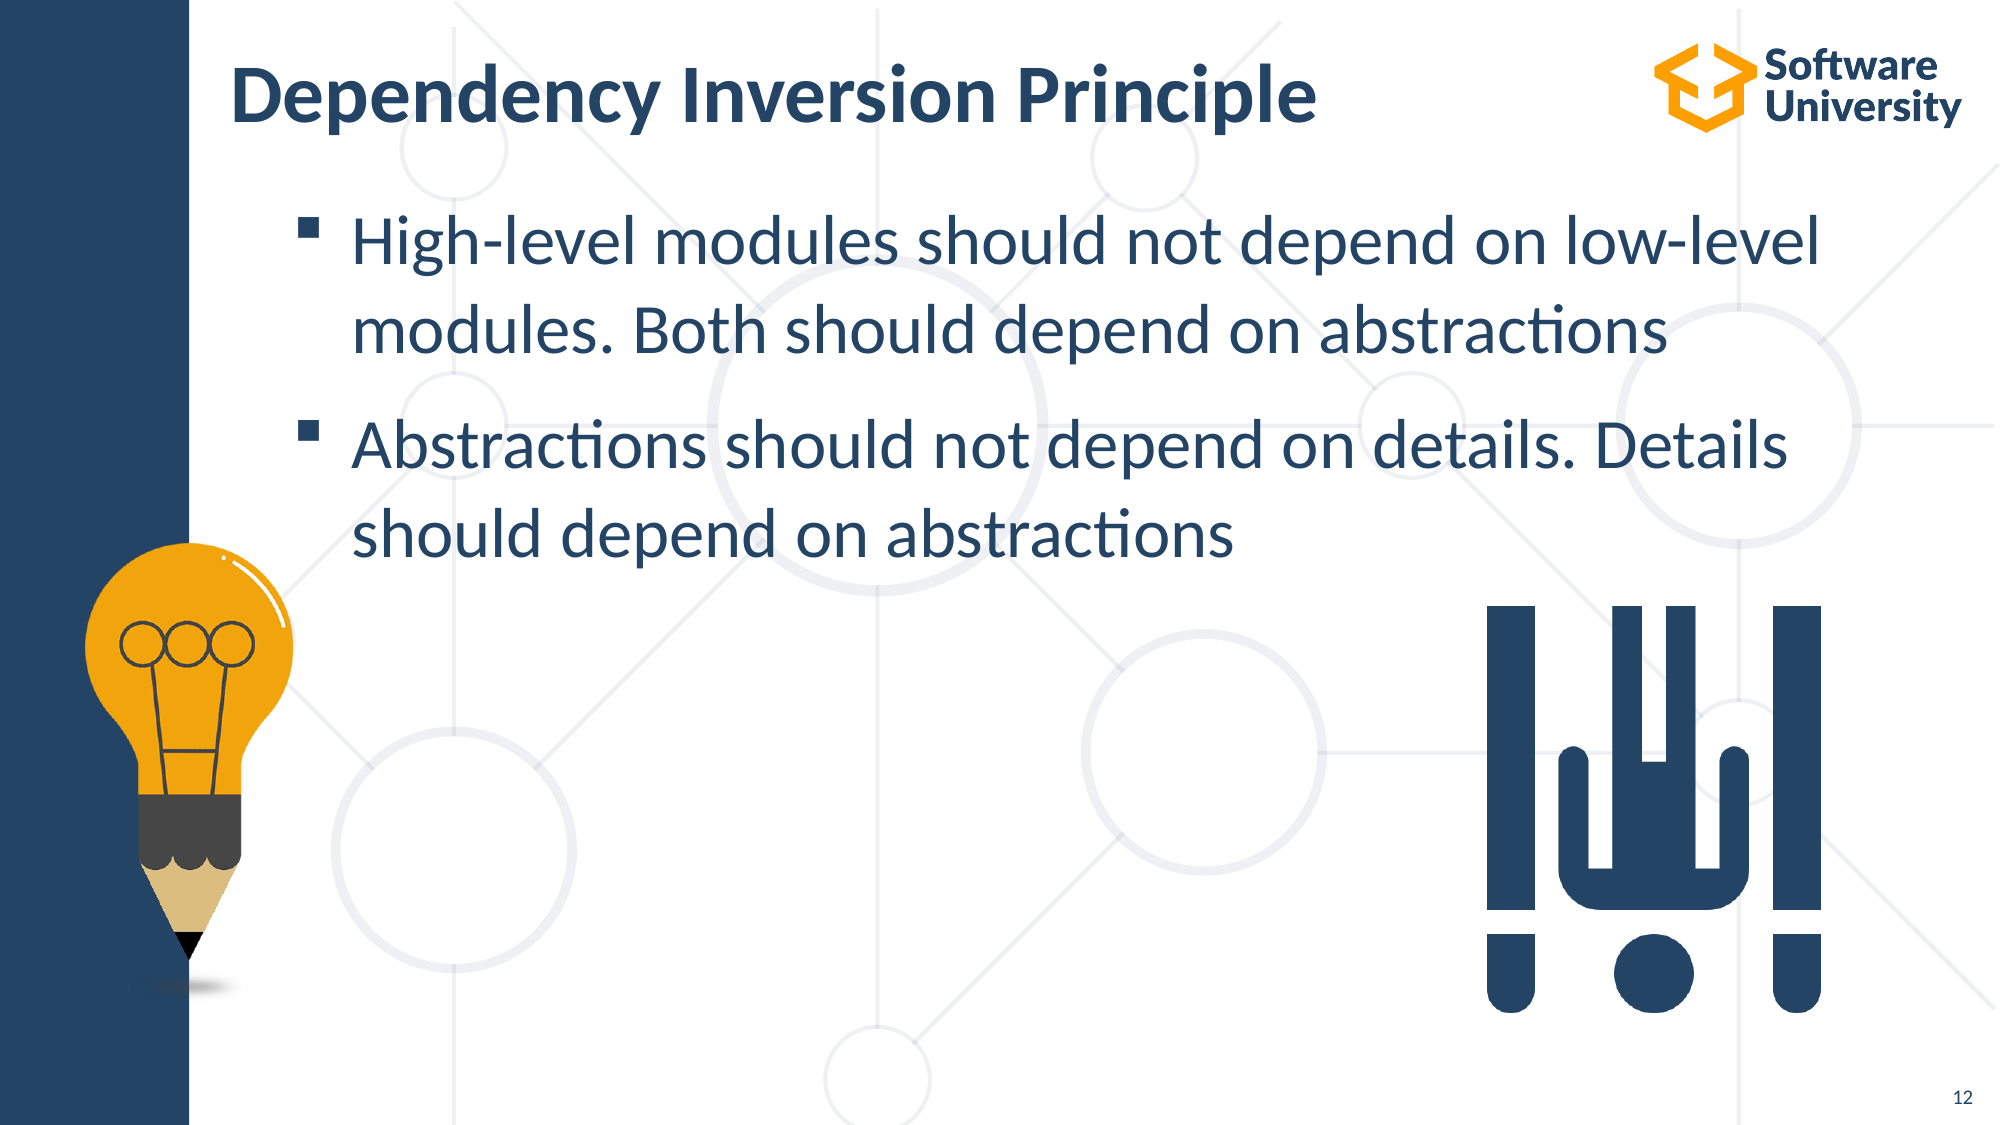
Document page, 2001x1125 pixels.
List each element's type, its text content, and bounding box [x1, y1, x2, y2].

title Dependency Inversion Principle [212, 16, 1628, 162]
picture [85, 543, 274, 1003]
slide_number 12 [1927, 1067, 1989, 1117]
list High-level modules should not depend on low-level modules. Both should depend on abstractions Abstractions should not depend on details. Details should depend on abstractions [274, 183, 1968, 1094]
picture [1450, 606, 1857, 1014]
picture [1641, 31, 1973, 145]
